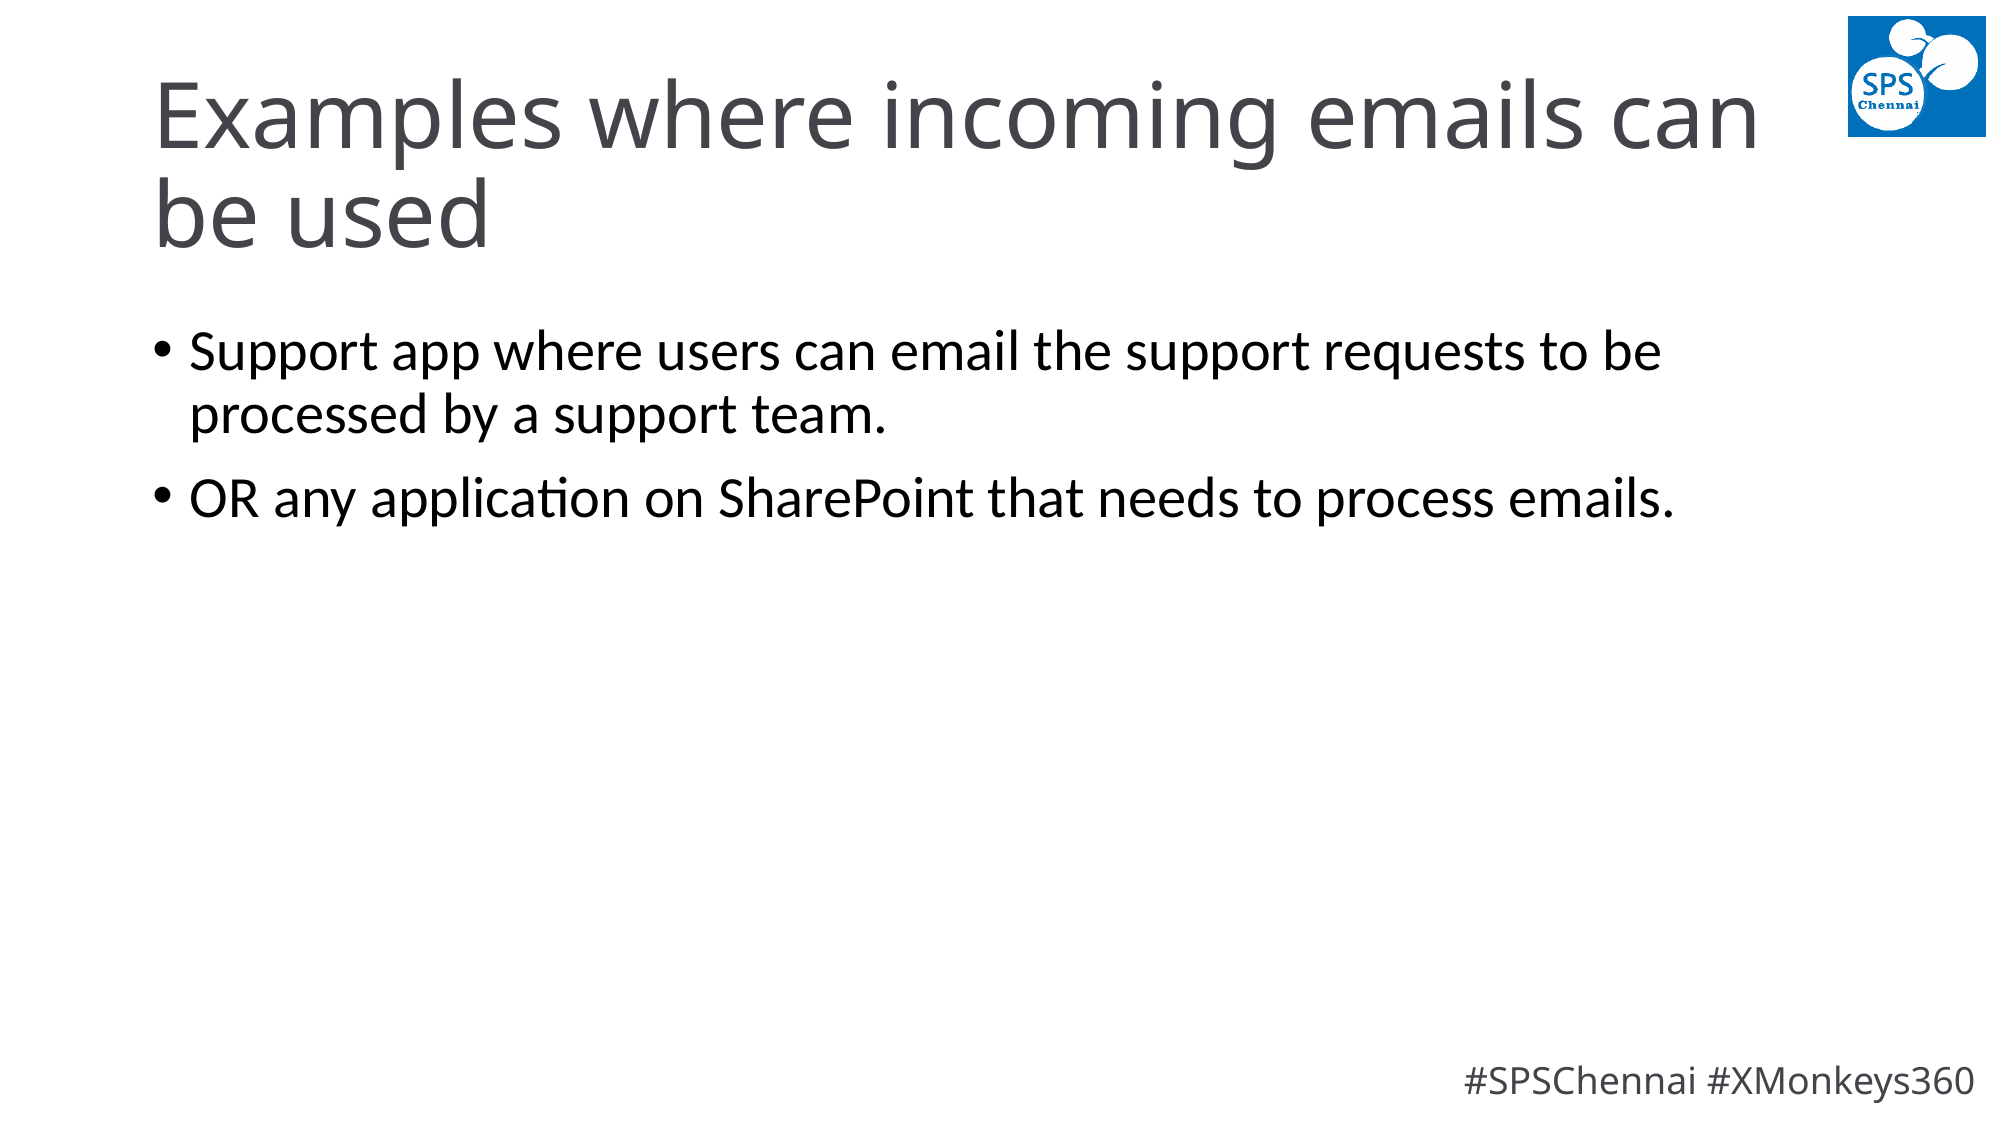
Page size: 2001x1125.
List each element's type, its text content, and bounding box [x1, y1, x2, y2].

list Support app where users can email the support requests to be processed by a support team. OR any application on SharePoint that needs to process emails. [137, 312, 1863, 1027]
picture [1848, 16, 1986, 137]
title Examples where incoming emails can be used [137, 59, 1863, 278]
